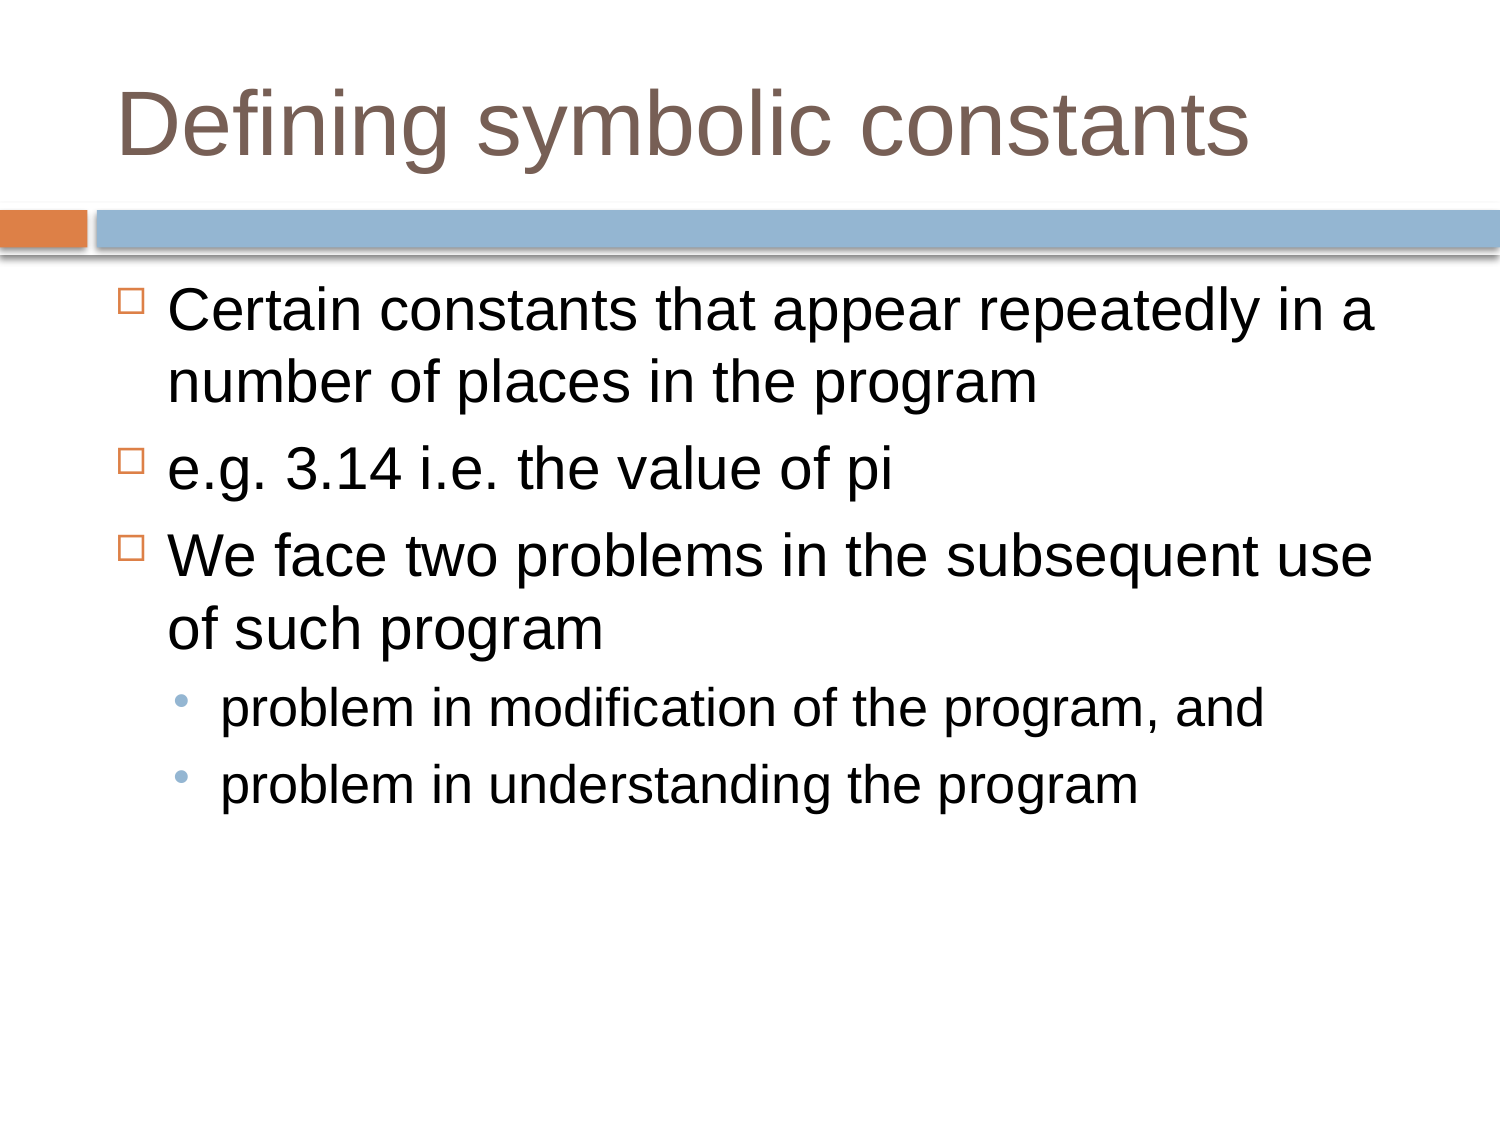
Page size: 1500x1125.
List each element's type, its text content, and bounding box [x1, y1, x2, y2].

title Defining symbolic constants [100, 37, 1438, 200]
list Certain constants that appear repeatedly in a number of places in the program e.g. 3.14 i.e. the value of pi We face two problems in the subsequent use of such program problem in modification of the program, and problem in understanding the program [100, 262, 1438, 1000]
